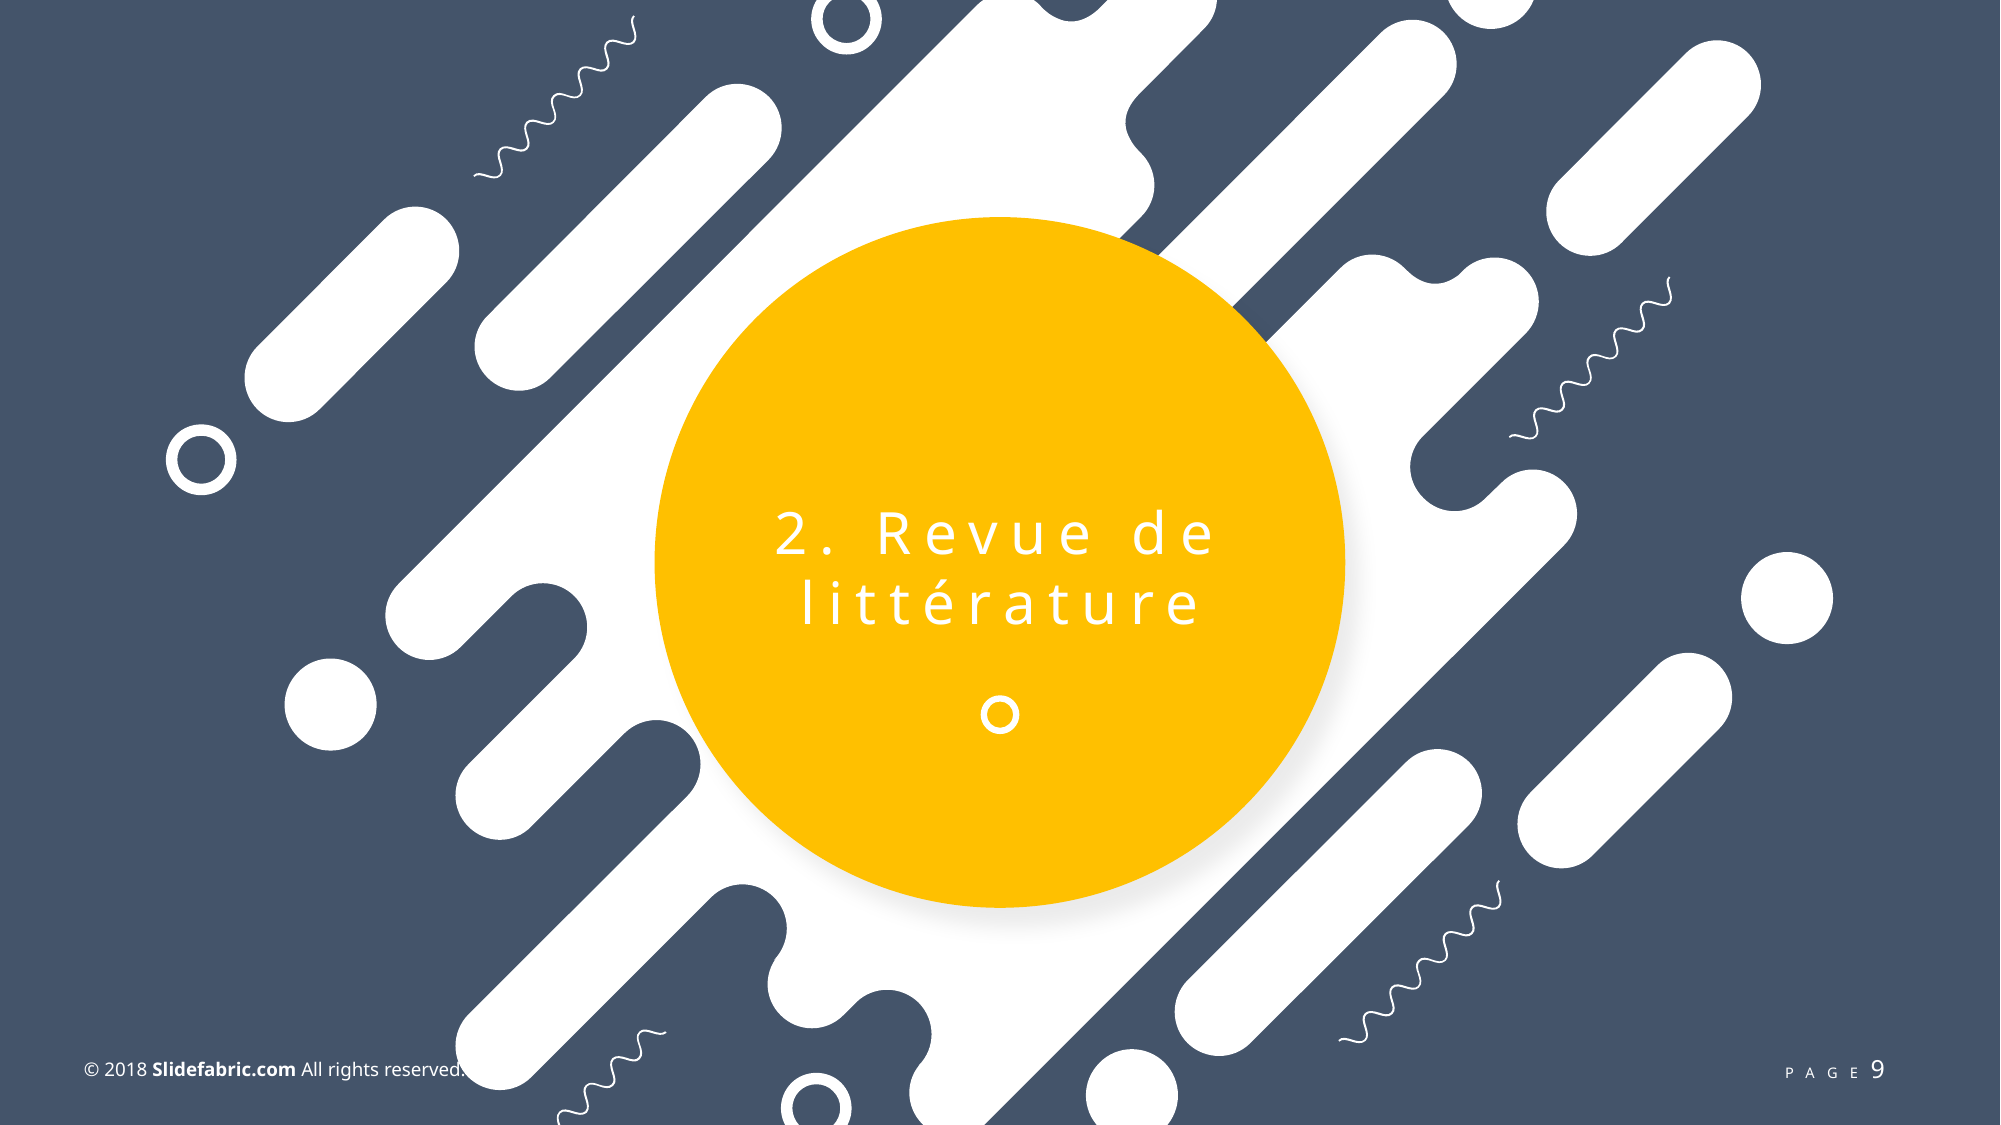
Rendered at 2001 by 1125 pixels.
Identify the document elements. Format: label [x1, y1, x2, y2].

text_box [162, 0, 1838, 1125]
